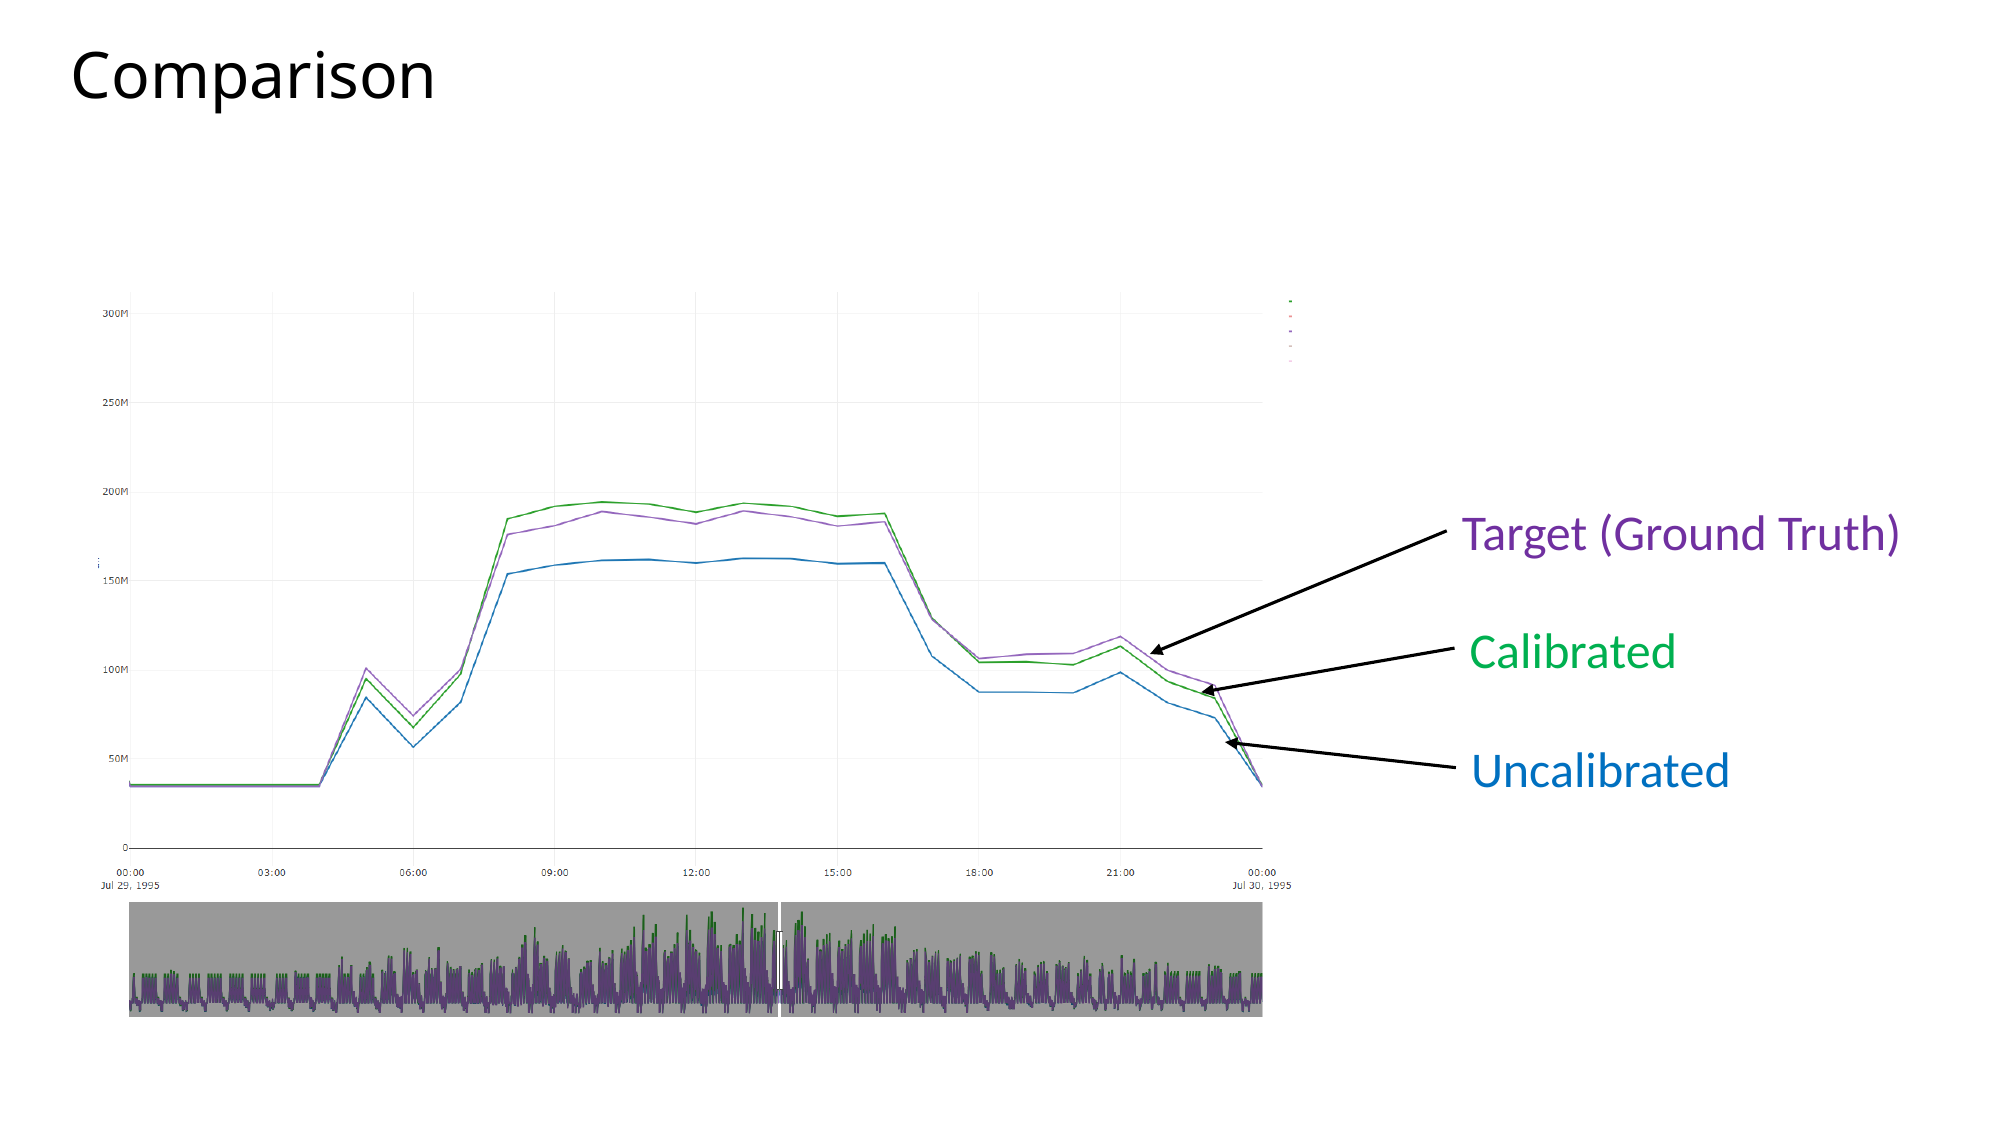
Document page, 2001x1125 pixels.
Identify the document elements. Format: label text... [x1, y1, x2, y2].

title Comparison [55, 34, 1504, 120]
text_box Uncalibrated [1455, 730, 1746, 806]
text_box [1224, 742, 1455, 768]
text_box Target (Ground Truth) [1446, 493, 1917, 569]
text_box Calibrated [1454, 610, 1693, 686]
picture [98, 292, 1292, 1017]
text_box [1149, 531, 1445, 654]
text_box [1201, 648, 1454, 693]
